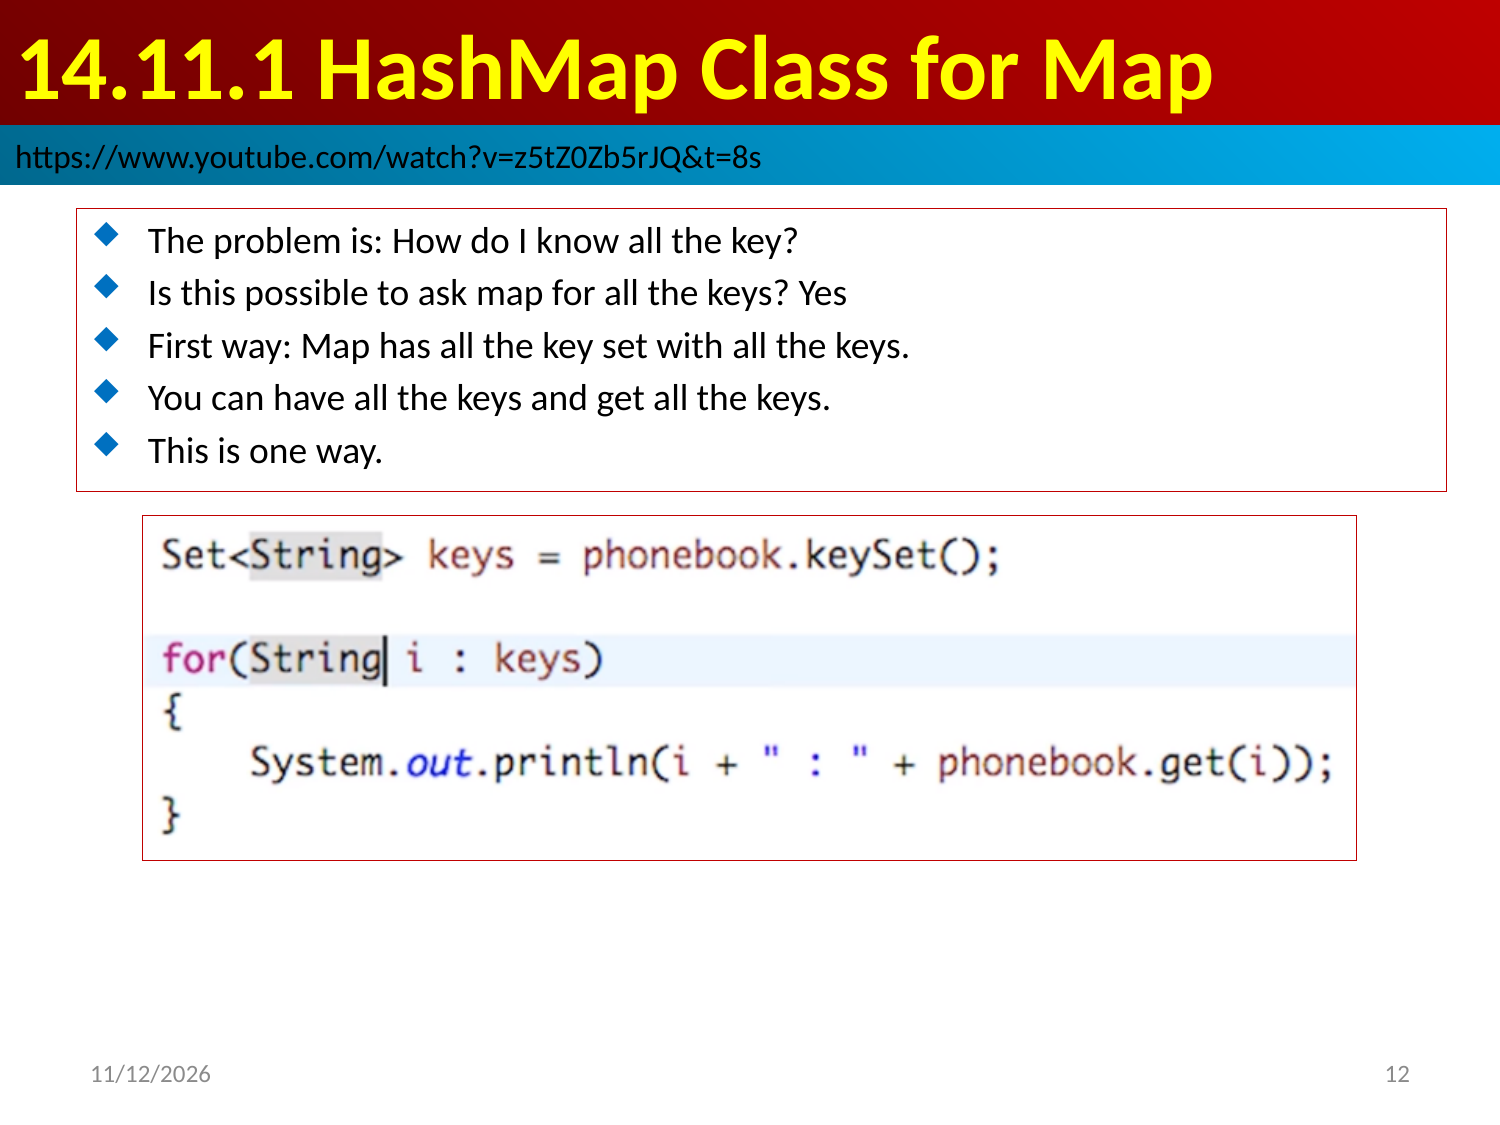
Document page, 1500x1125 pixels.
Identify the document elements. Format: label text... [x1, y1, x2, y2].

picture [142, 514, 1358, 861]
slide_number 12 [1074, 1042, 1425, 1103]
title 14.11.1 HashMap Class for Map [0, 0, 1500, 125]
subtitle The problem is: How do I know all the key? Is this possible to ask map for all the keys? Yes First way: Map has all the key set with all the keys. You can have all the keys and get all the keys. This is one way. [76, 208, 1447, 492]
text_box https://www.youtube.com/watch?v=z5tZ0Zb5rJQ&t=8s [0, 125, 1500, 185]
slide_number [75, 1042, 425, 1103]
